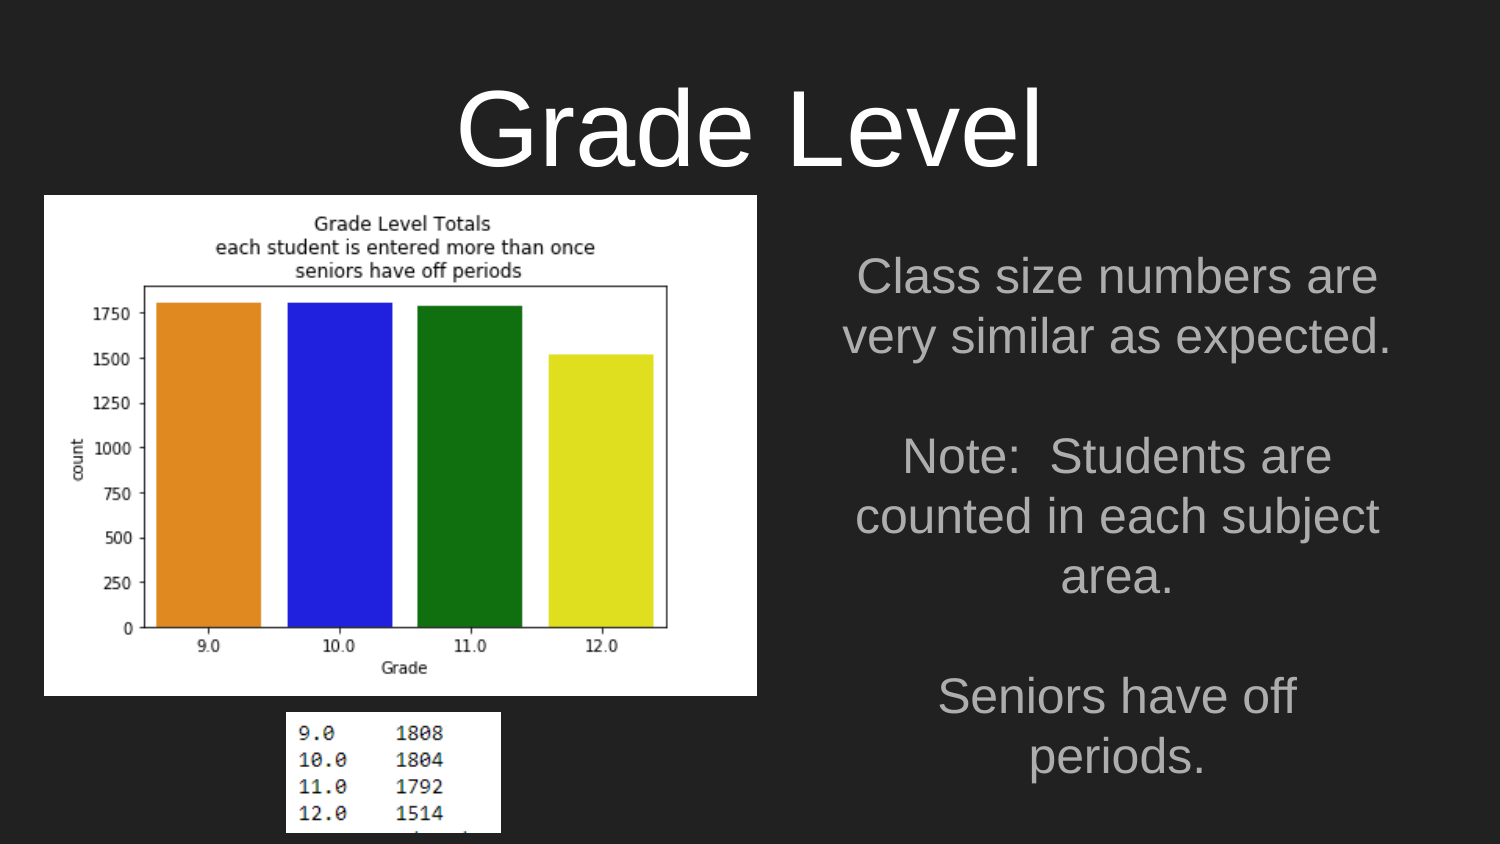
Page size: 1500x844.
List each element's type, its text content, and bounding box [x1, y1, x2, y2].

picture [286, 712, 501, 834]
subtitle Class size numbers are very similar as expected. Note: Students are counted in each subject area. Seniors have off periods. [826, 228, 1409, 366]
title Grade Level [396, 73, 1104, 203]
picture [43, 195, 757, 696]
